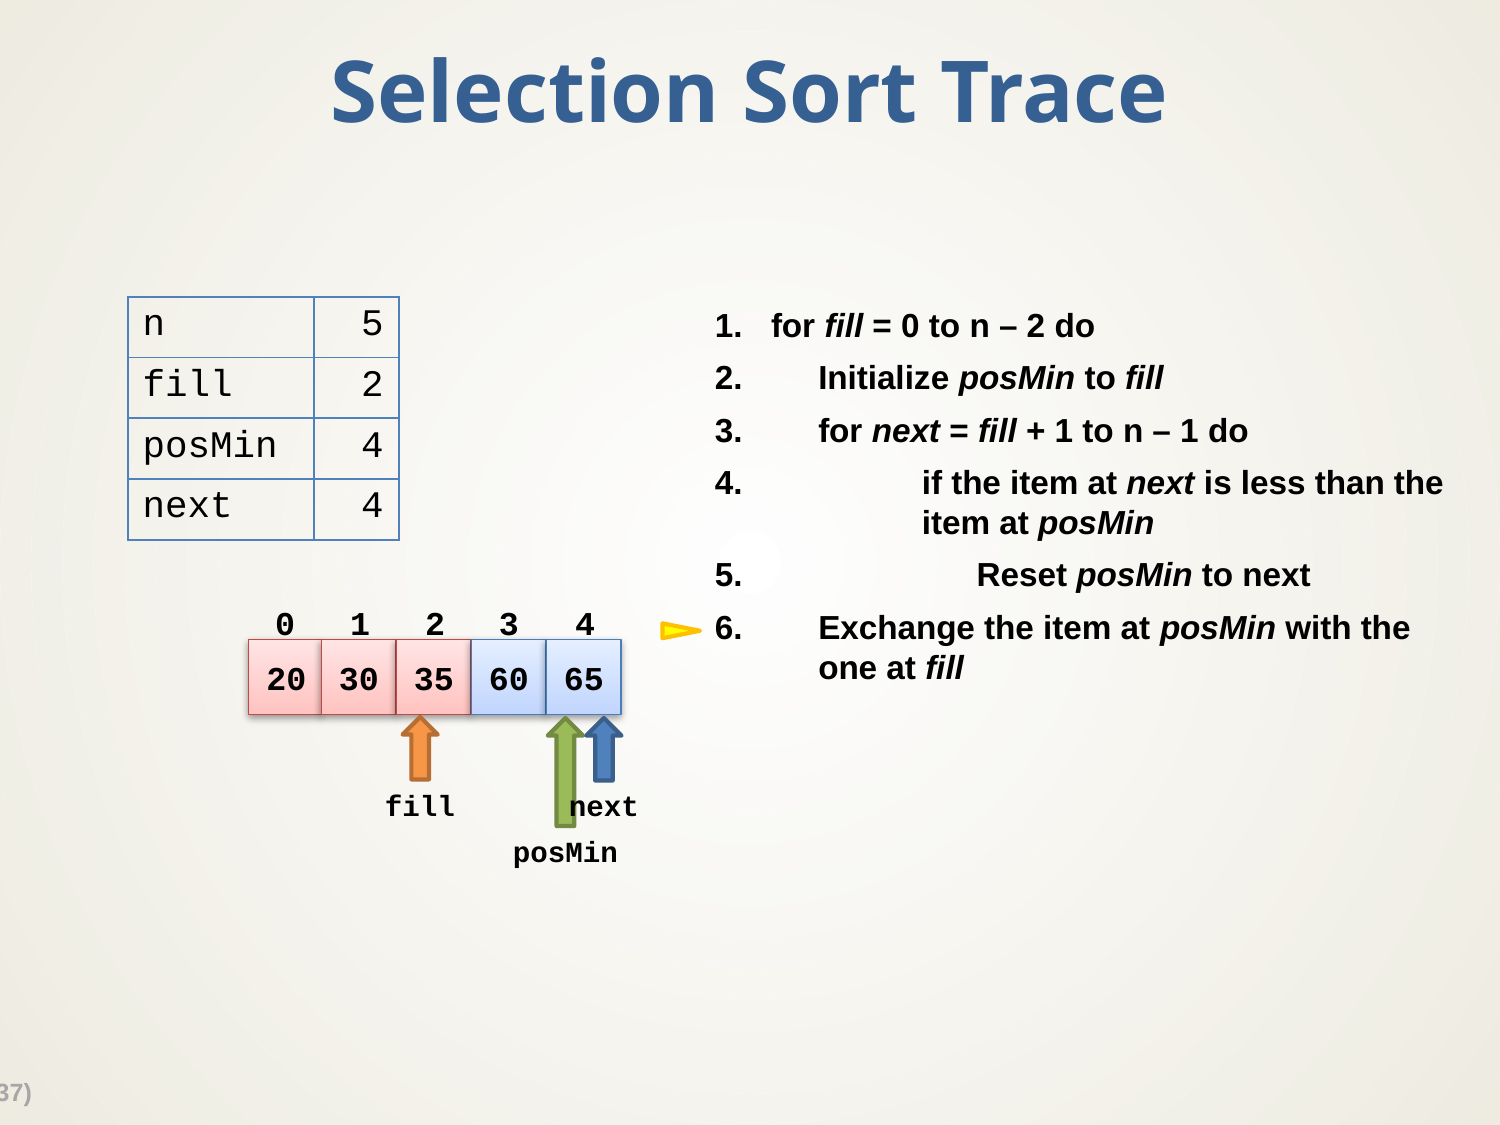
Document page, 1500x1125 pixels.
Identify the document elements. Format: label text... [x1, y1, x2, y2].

table_header n [129, 298, 313, 357]
table_header 5 [315, 298, 398, 357]
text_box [523, 717, 685, 832]
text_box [248, 594, 622, 651]
table_cell next [129, 480, 313, 539]
table_cell fill [129, 358, 313, 417]
text_box [660, 621, 703, 641]
table_cell 4 [315, 419, 398, 478]
title Selection Sort Trace [0, 24, 1500, 166]
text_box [484, 717, 646, 877]
table_cell 4 [315, 480, 398, 539]
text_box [339, 716, 485, 831]
table_cell posMin [129, 419, 313, 478]
text_box for fill = 0 to n – 2 do Initialize posMin to fill for next = fill + 1 to n – 1 do if the item at next is less than the item at posMin Reset posMin to next Exchange the item at posMin with the one at fill [699, 296, 1475, 694]
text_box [248, 657, 622, 715]
table_cell 2 [315, 358, 398, 417]
